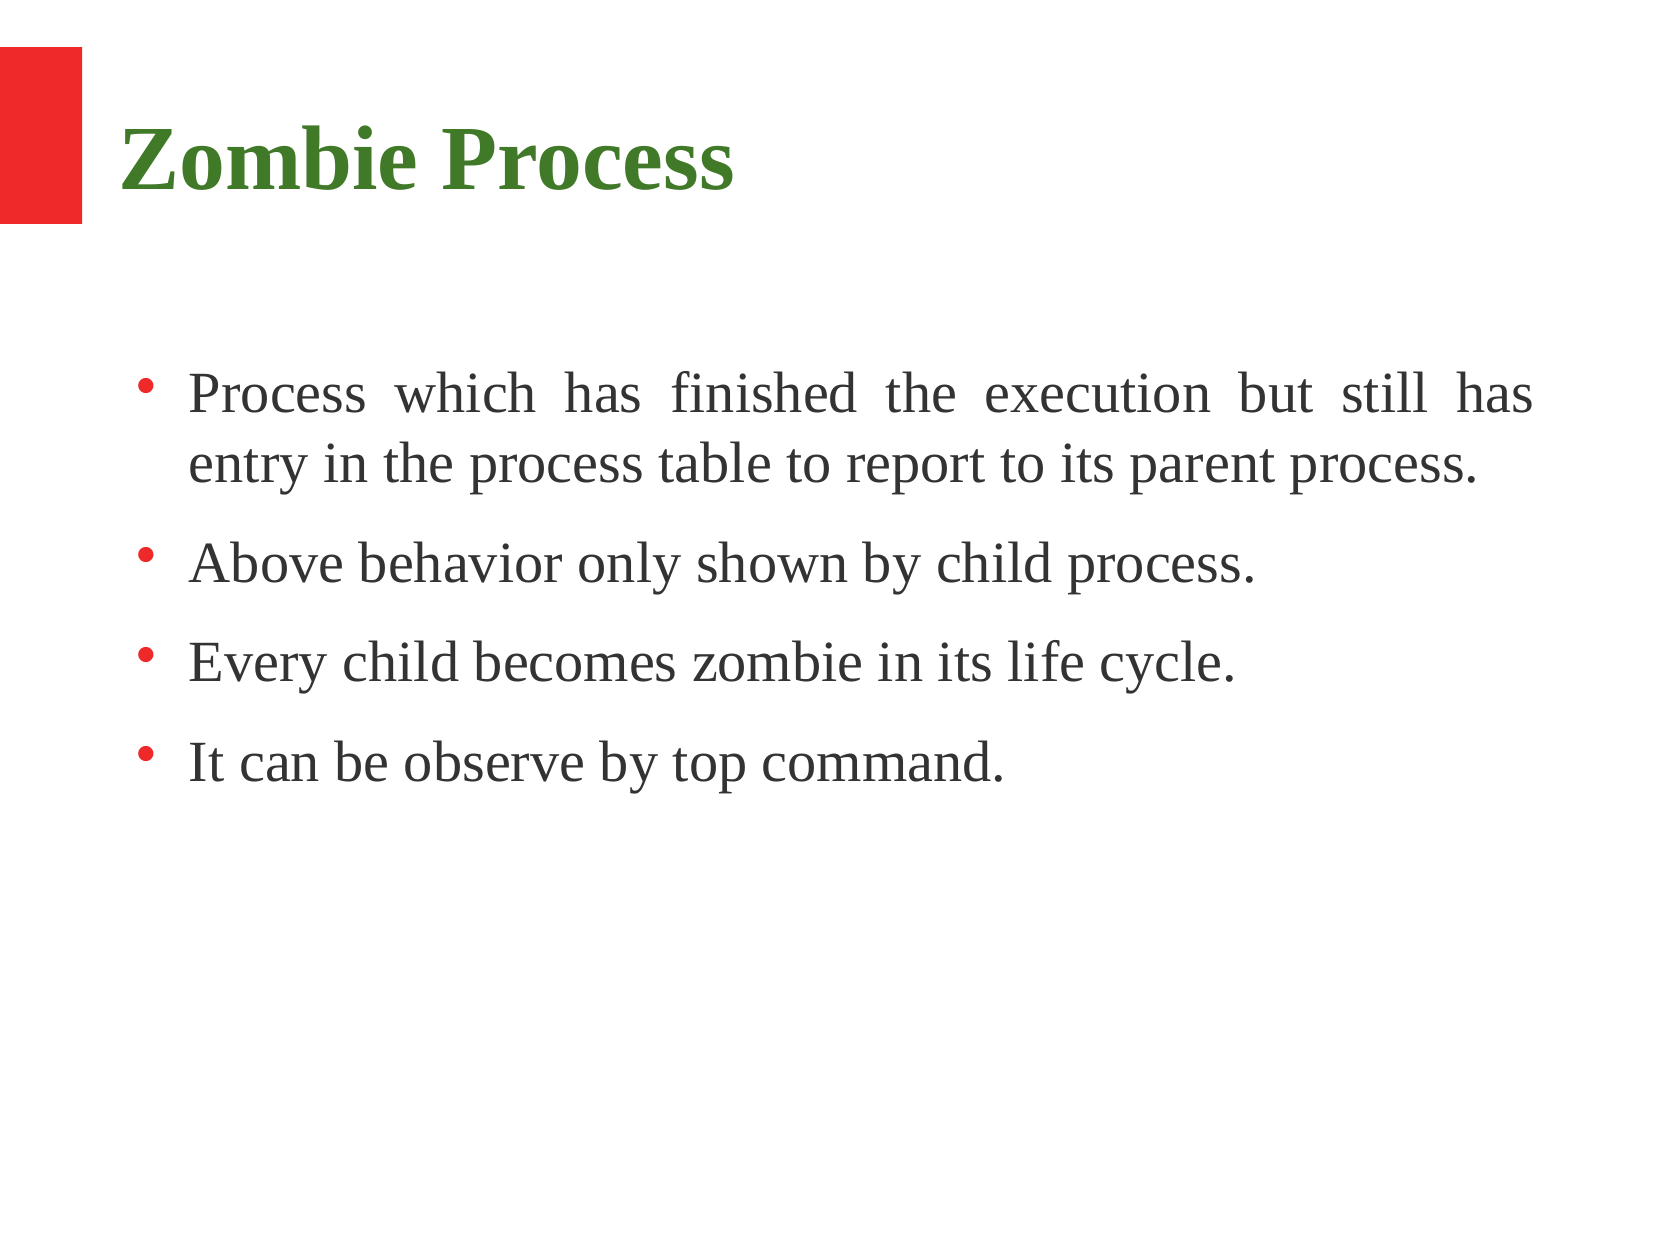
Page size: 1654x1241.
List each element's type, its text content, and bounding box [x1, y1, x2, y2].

text_box Process which has finished the execution but still has entry in the process table to report to its parent process. Above behavior only shown by child process. Every child becomes zombie in its life cycle. It can be observe by top command. [118, 354, 1535, 1074]
text_box Zombie Process [118, 49, 1571, 256]
